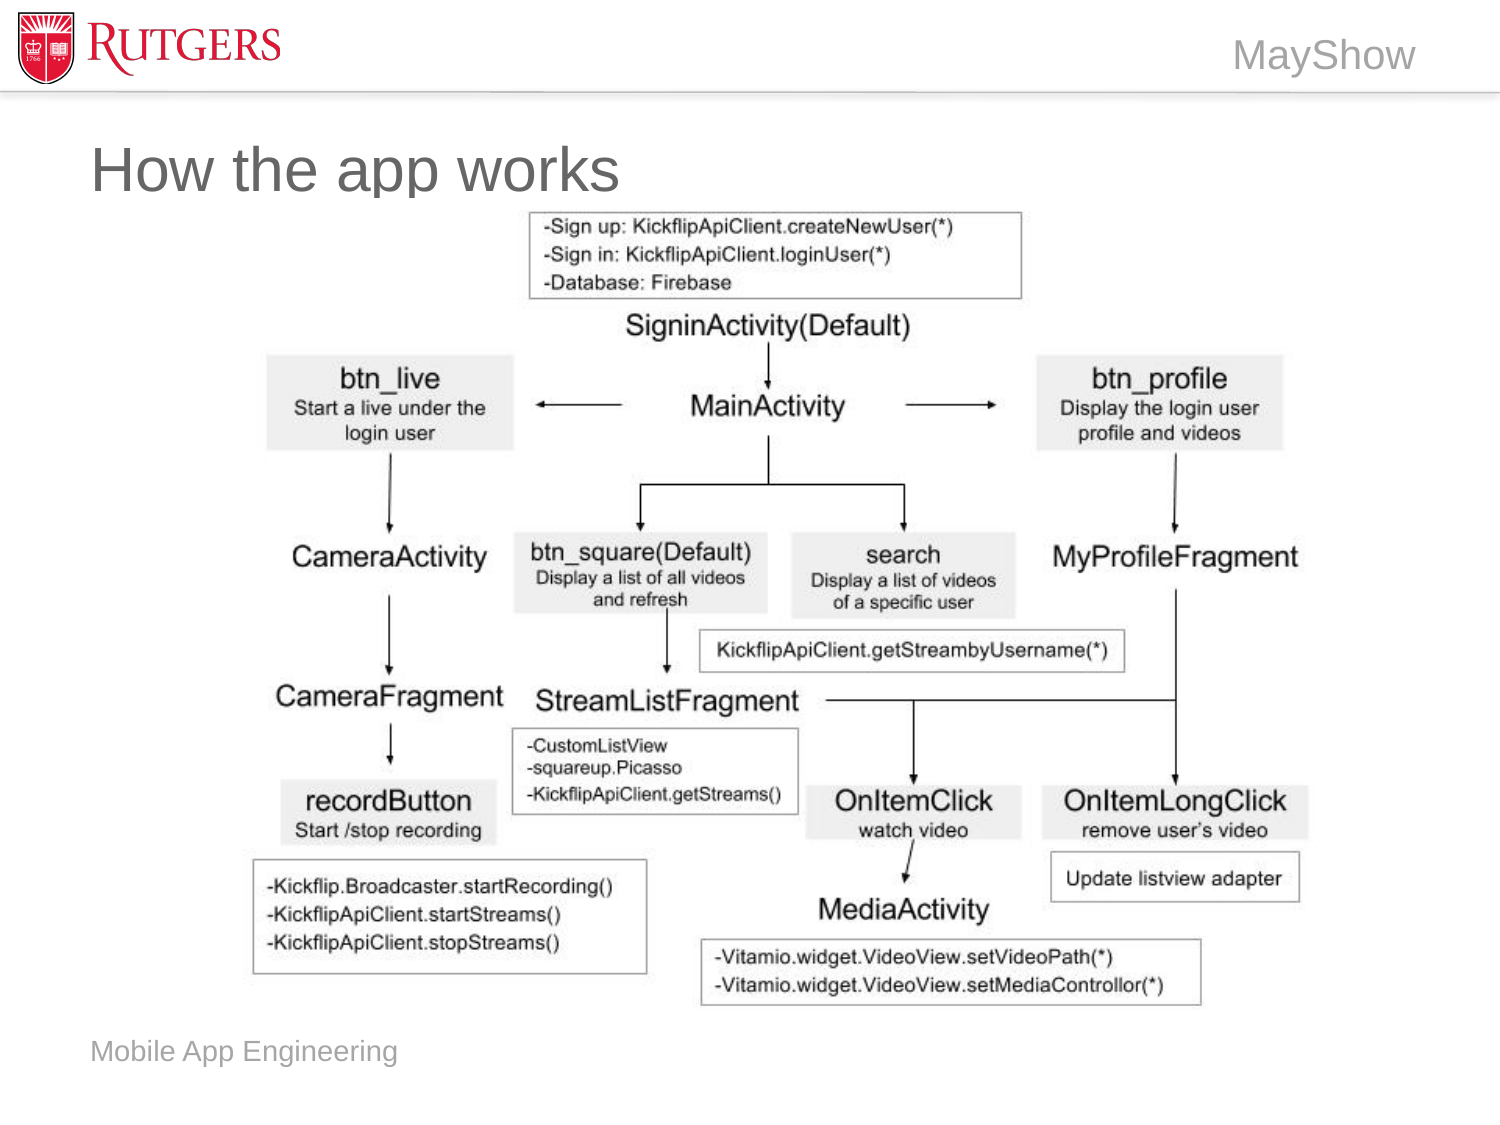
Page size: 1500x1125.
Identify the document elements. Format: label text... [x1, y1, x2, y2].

picture [205, 198, 1330, 1026]
picture [18, 12, 280, 84]
title How the app works [75, 99, 1425, 233]
